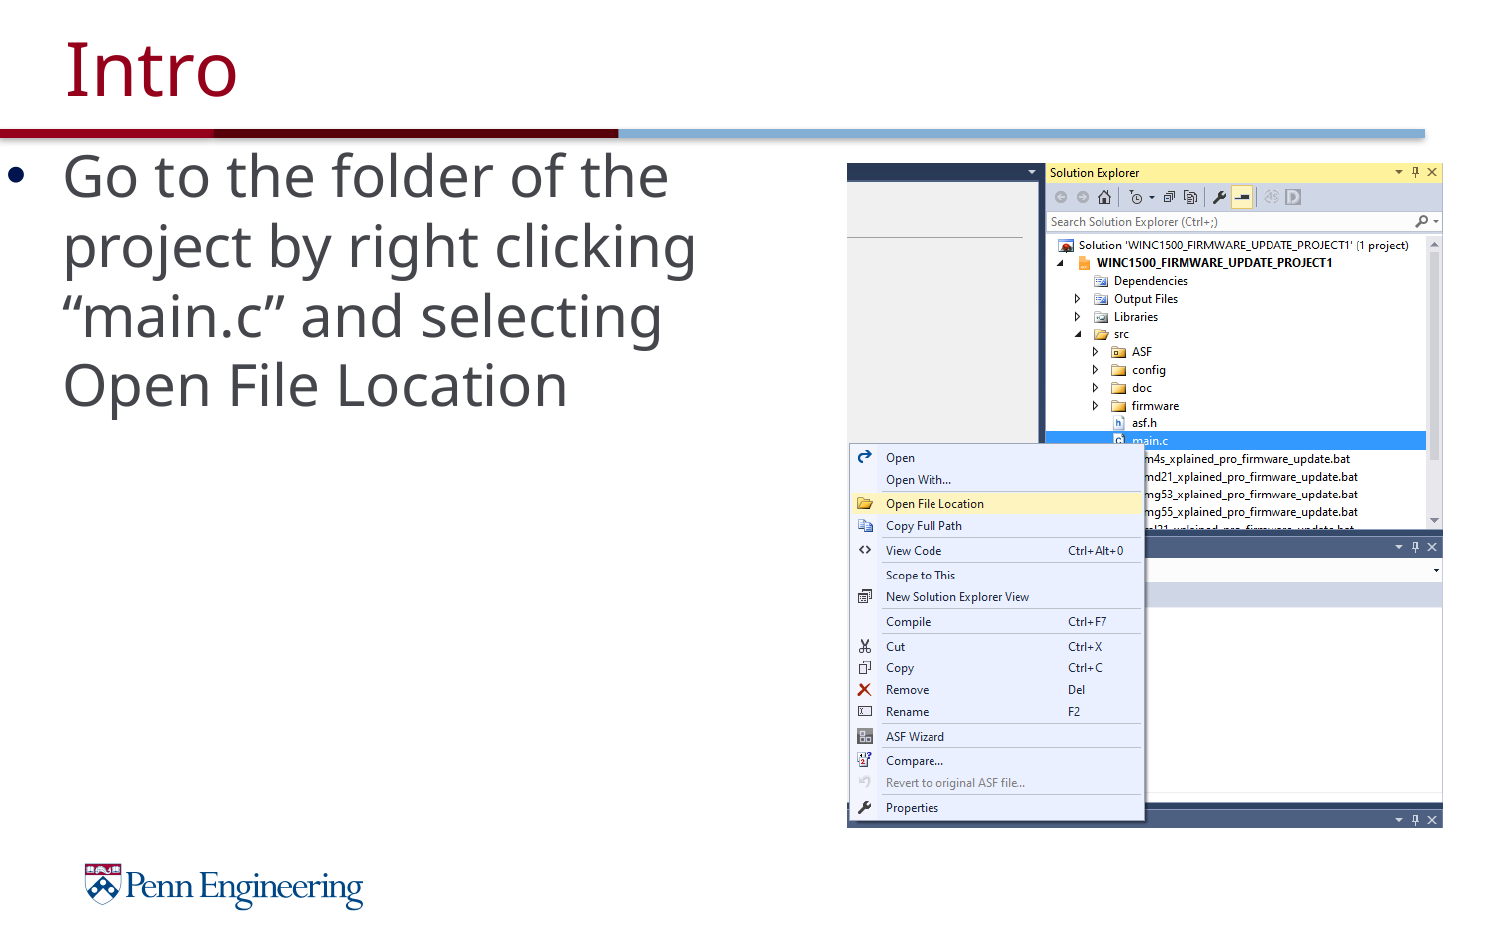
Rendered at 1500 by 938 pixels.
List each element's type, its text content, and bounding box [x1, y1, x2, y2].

list Go to the folder of the project by right clicking “main.c” and selecting Open File Location [0, 131, 825, 546]
title Intro [50, 2, 1401, 130]
picture [847, 163, 1443, 828]
picture [75, 856, 372, 914]
